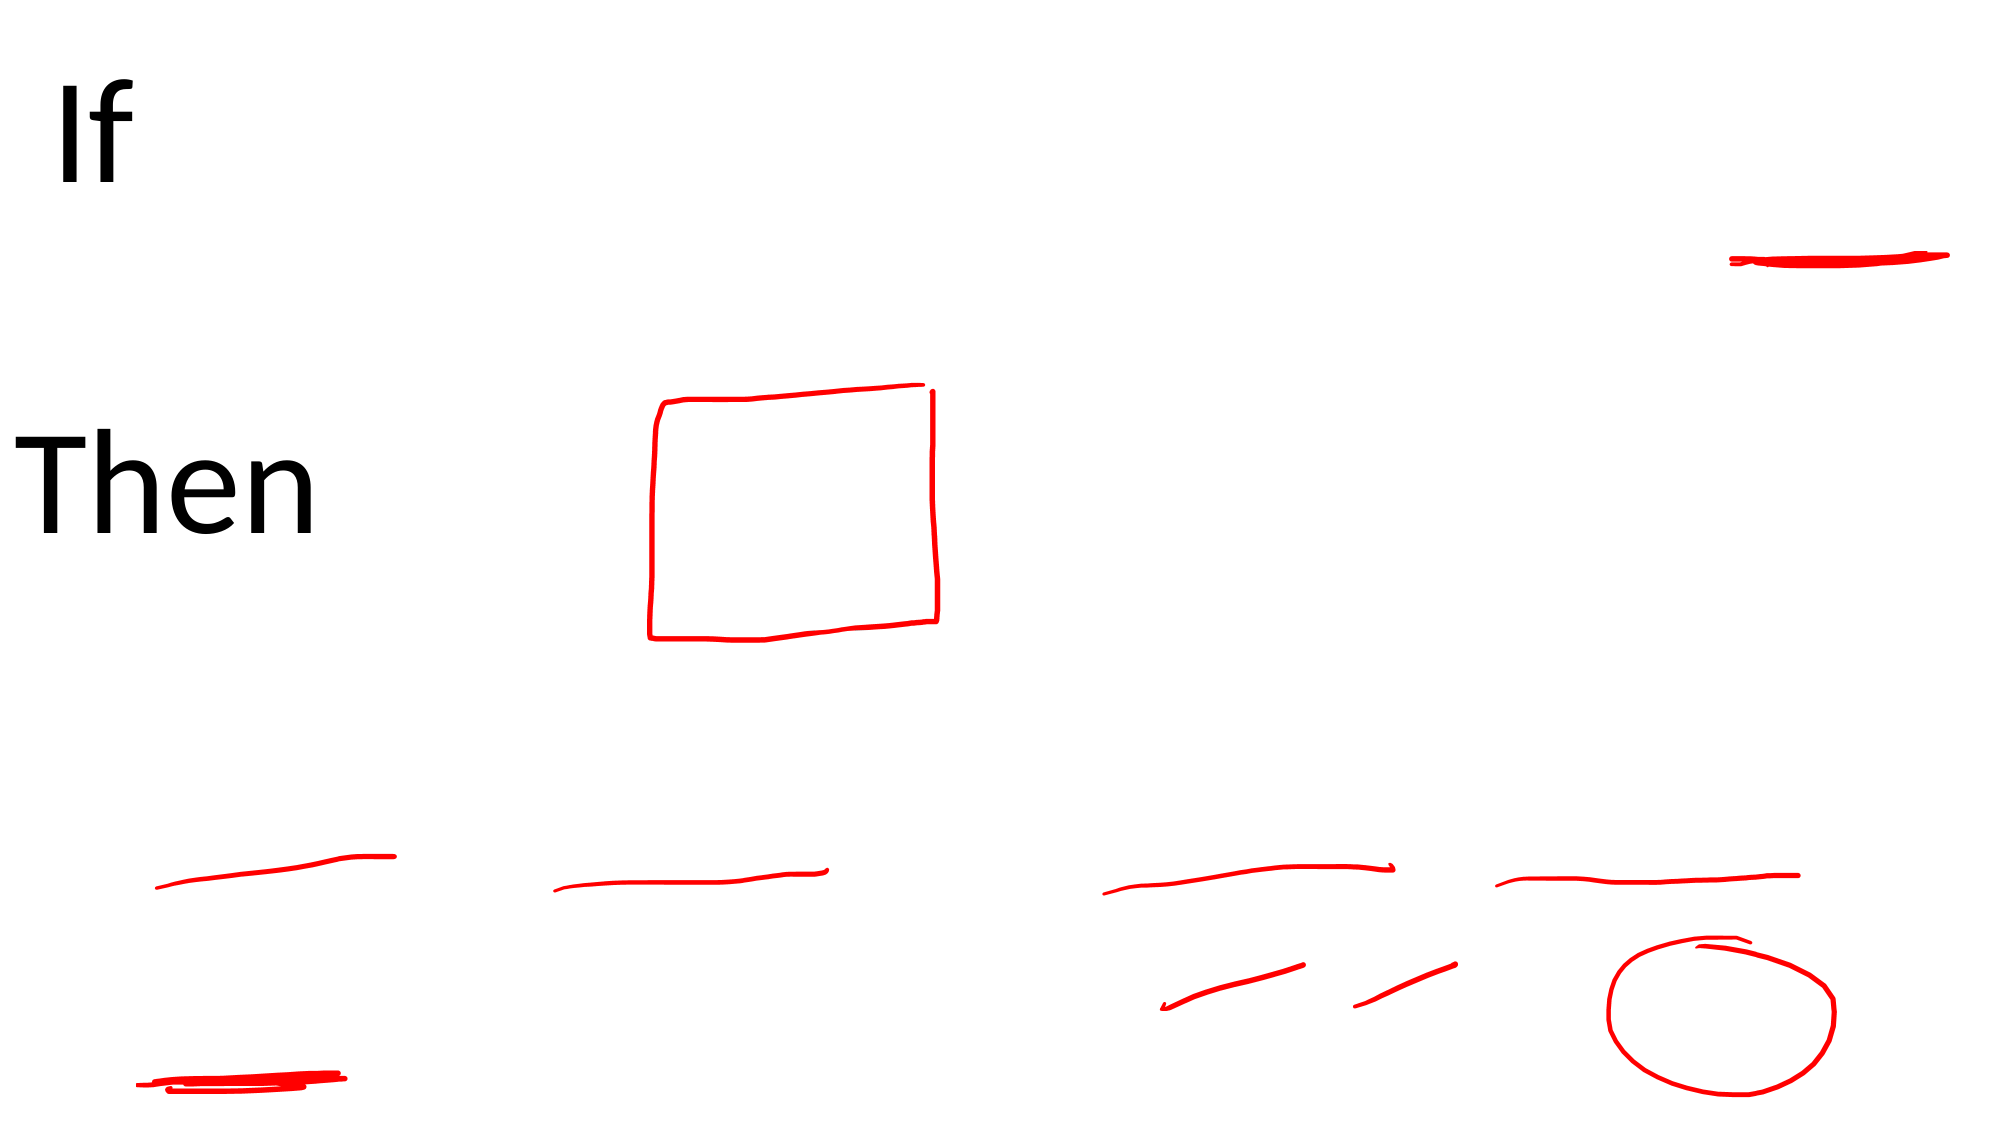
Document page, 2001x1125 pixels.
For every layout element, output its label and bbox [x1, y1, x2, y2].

picture [136, 251, 1959, 1106]
text_box [830, 59, 1965, 314]
